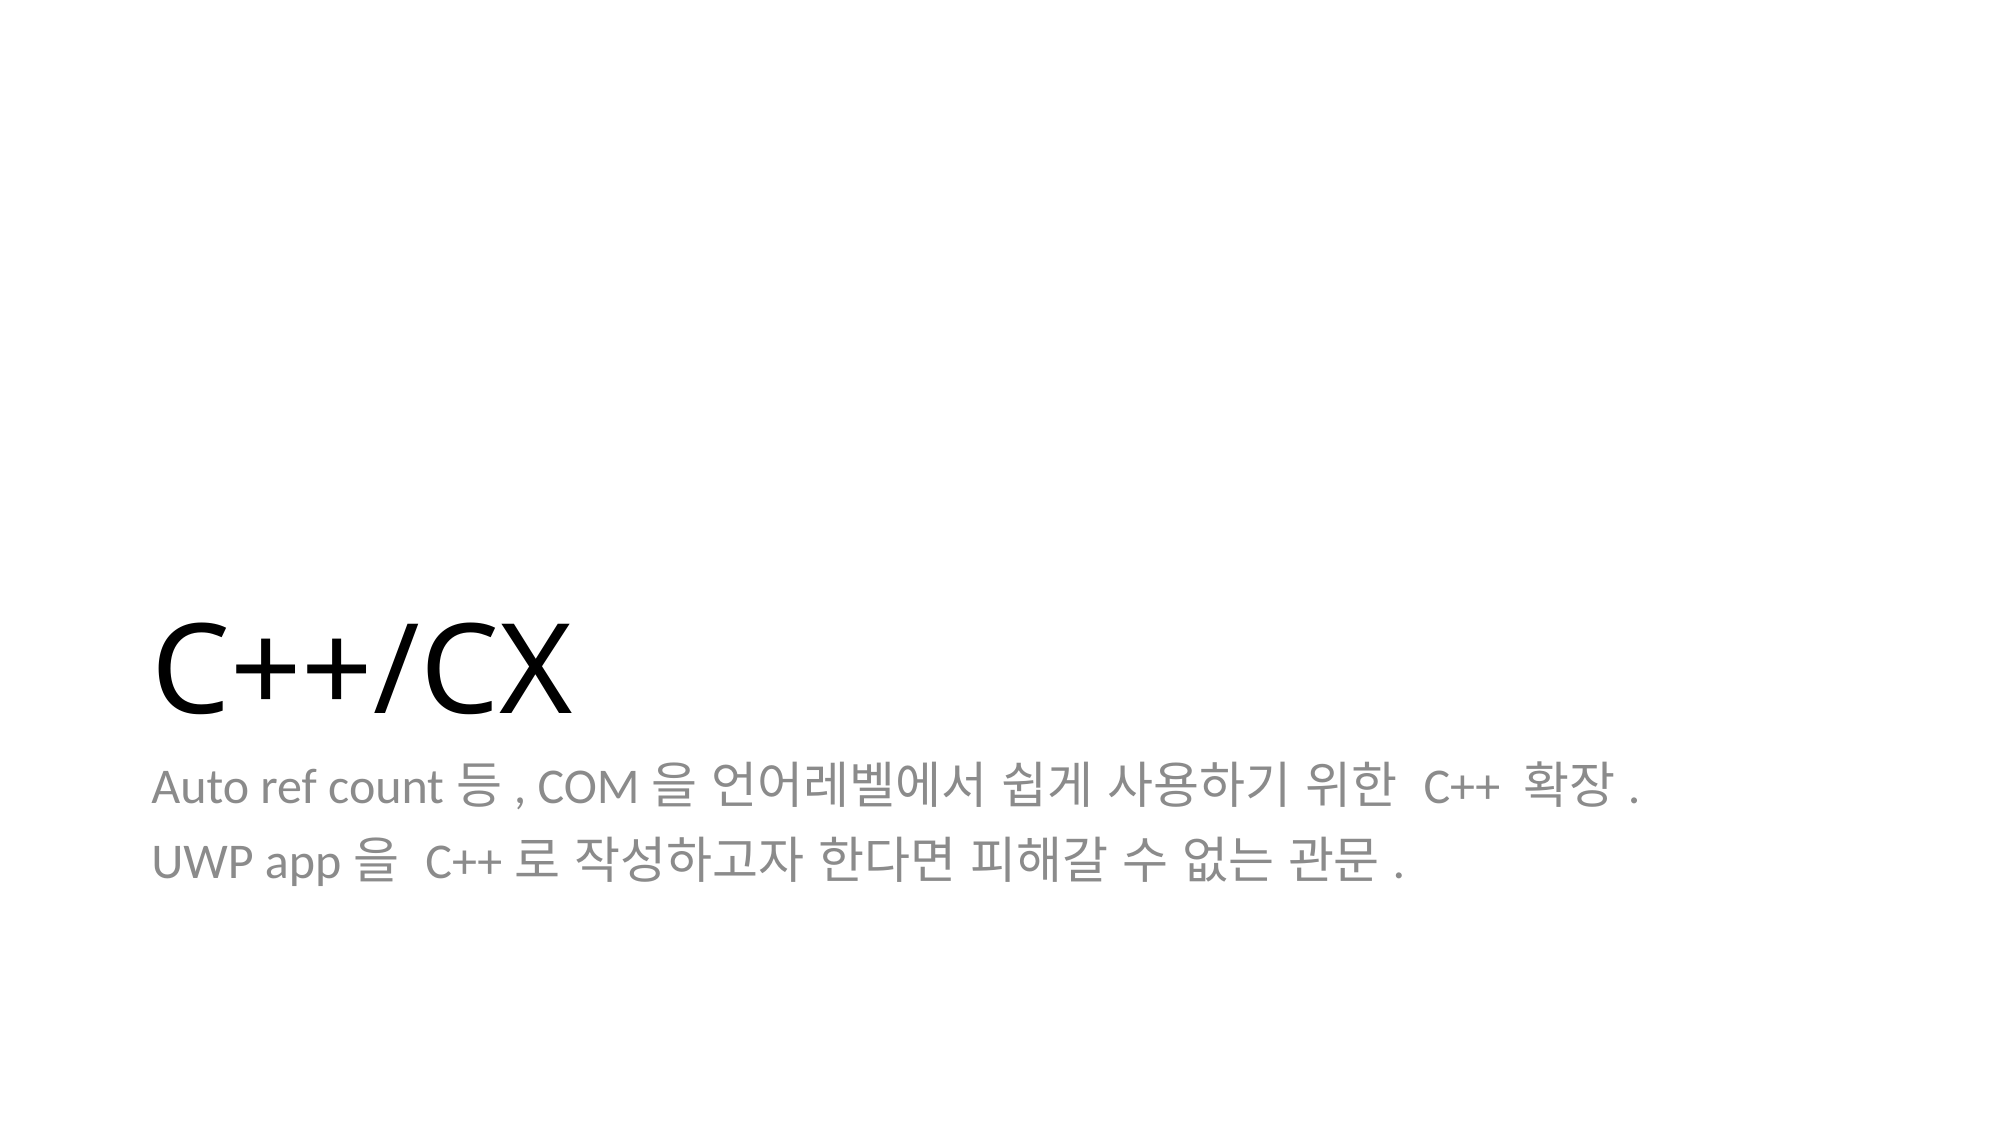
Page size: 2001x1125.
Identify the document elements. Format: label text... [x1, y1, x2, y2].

title C++/CX [136, 280, 1862, 749]
list Auto ref count등, COM을 언어레벨에서 쉽게 사용하기 위한 C++ 확장. UWP app을 C++로 작성하고자 한다면 피해갈 수 없는 관문. [136, 752, 1862, 999]
